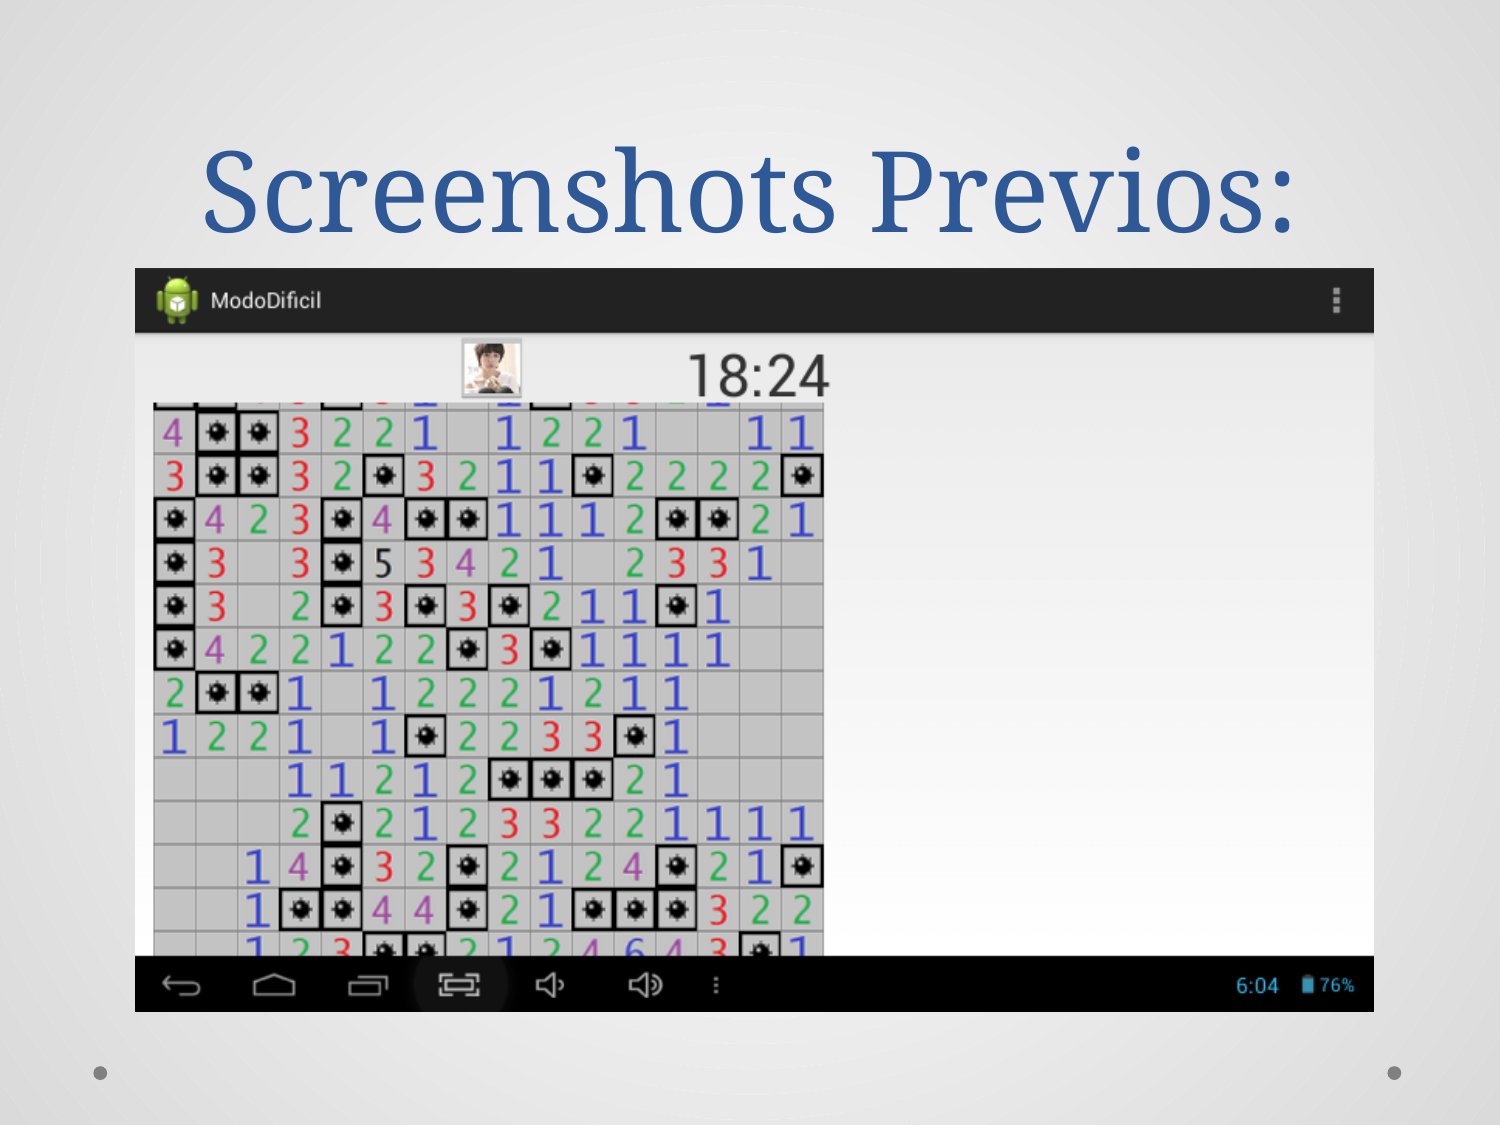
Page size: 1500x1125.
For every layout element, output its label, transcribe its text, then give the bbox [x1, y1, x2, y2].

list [135, 268, 1374, 1012]
title Screenshots Previos: [75, 0, 1425, 263]
